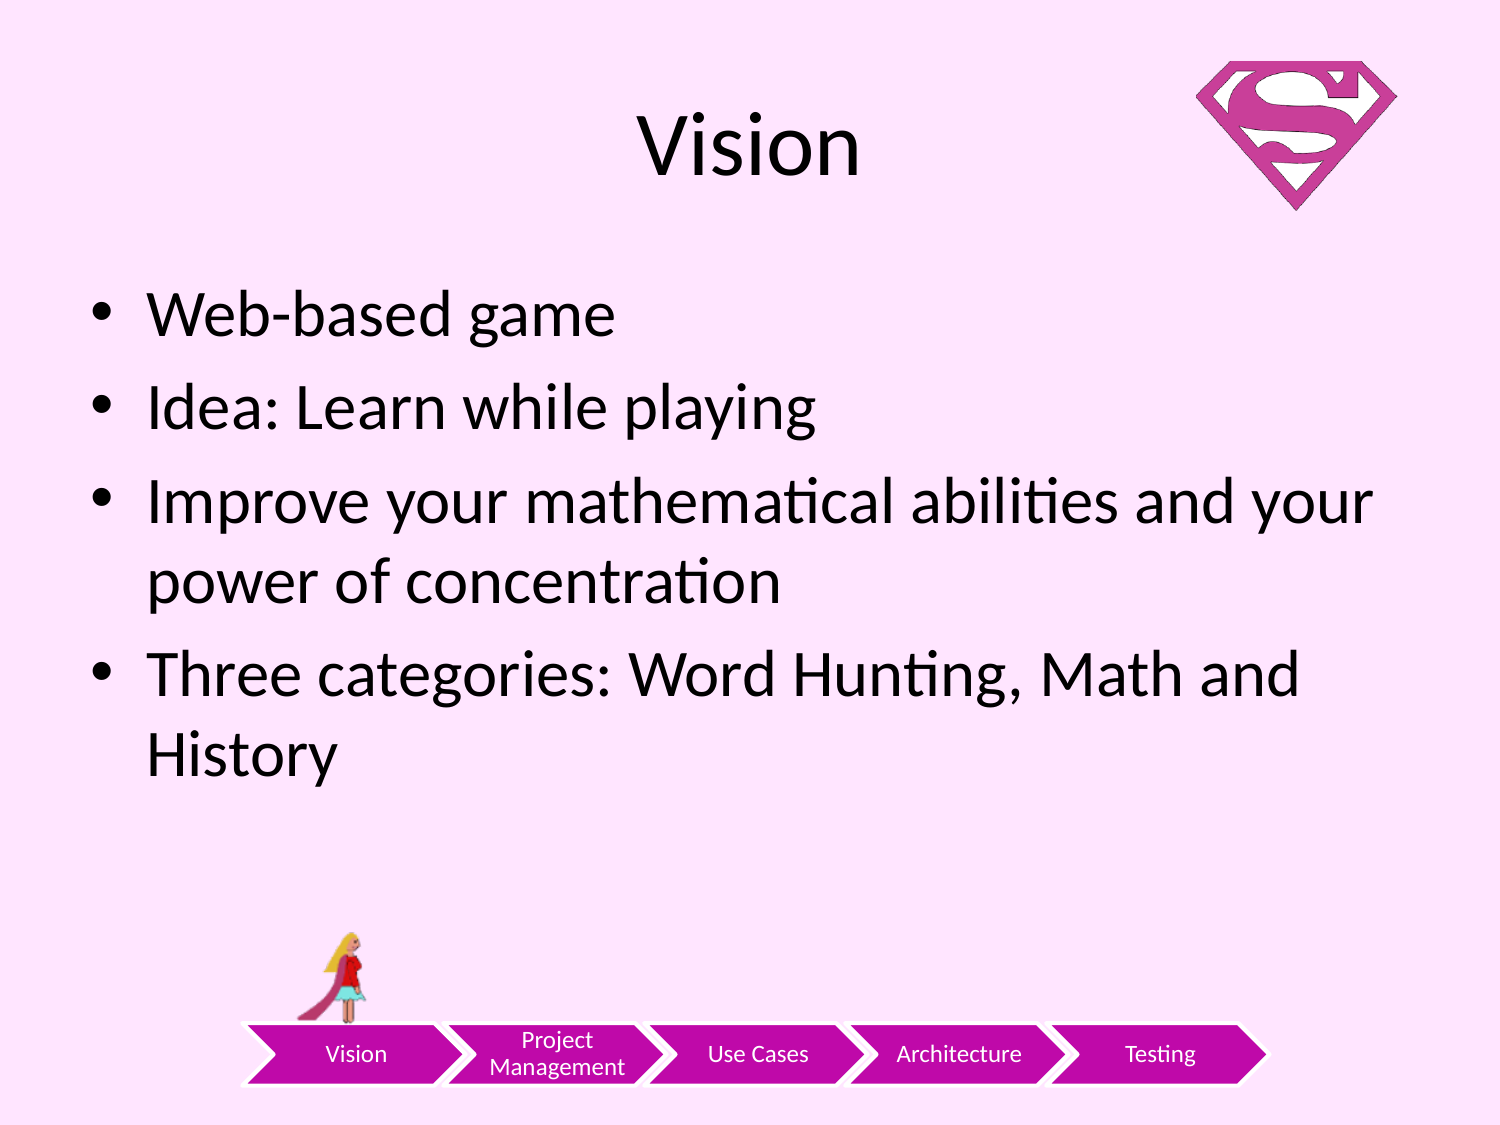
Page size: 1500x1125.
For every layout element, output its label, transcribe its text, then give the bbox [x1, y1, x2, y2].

picture [1112, 18, 1477, 252]
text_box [241, 1022, 1270, 1086]
list Web-based game Idea: Learn while playing Improve your mathematical abilities and your power of concentration Three categories: Word Hunting, Math and History [75, 262, 1425, 1005]
title Vision [75, 45, 1107, 233]
picture [277, 924, 404, 1037]
